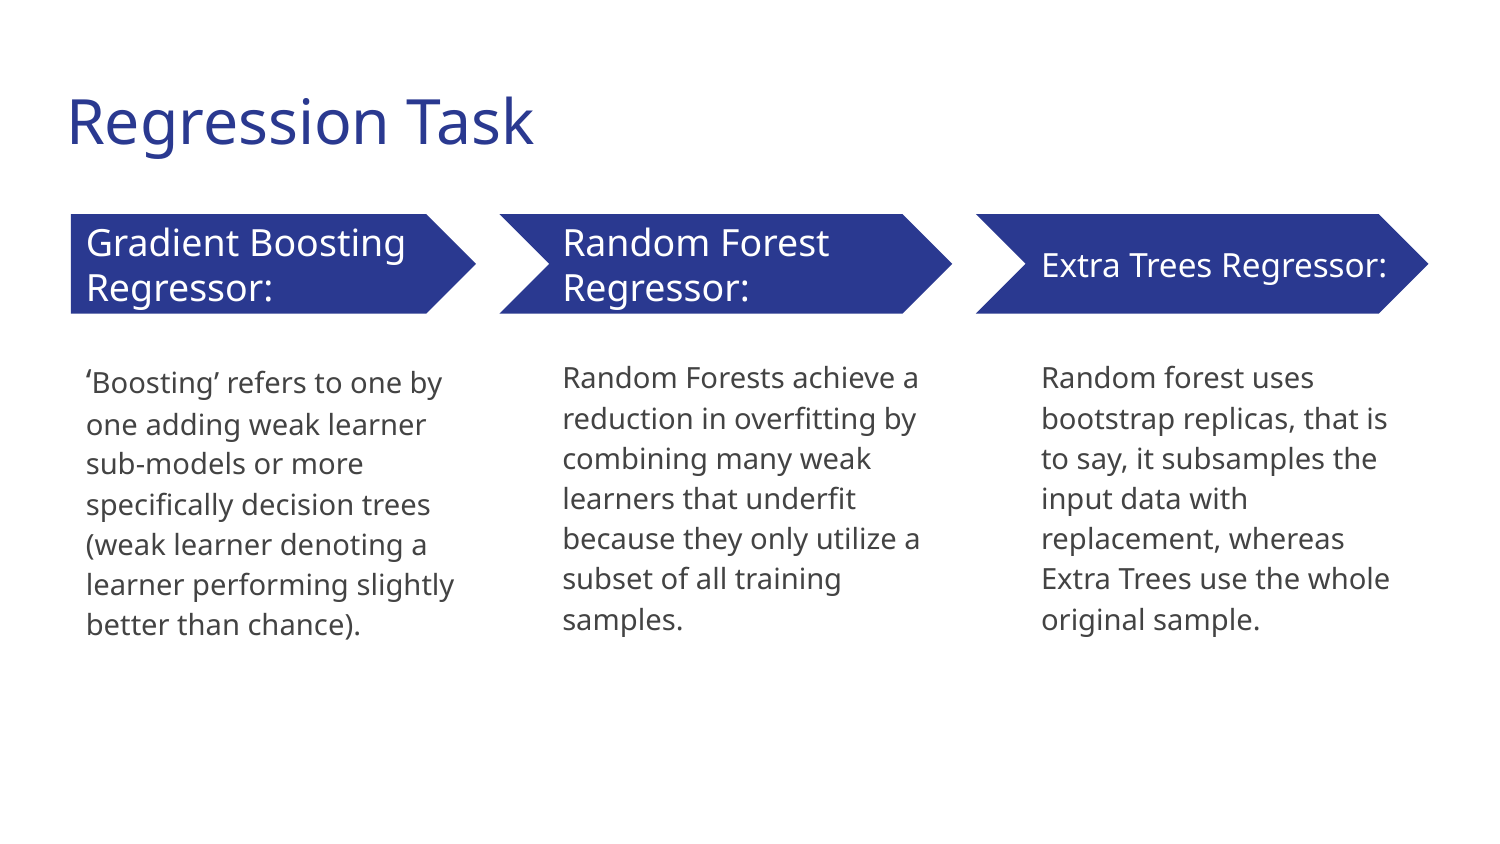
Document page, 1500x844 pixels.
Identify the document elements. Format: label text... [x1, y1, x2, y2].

text_box [499, 214, 953, 314]
text_box [1405, 240, 1429, 288]
list Extra Trees Regressor: [1025, 238, 1405, 290]
text_box [70, 214, 476, 314]
list ‘Boosting’ refers to one by one adding weak learner sub-models or more specifically decision trees (weak learner denoting a learner performing slightly better than chance). [70, 339, 477, 775]
list Gradient Boosting Regressor: [70, 238, 442, 290]
text_box [975, 214, 1403, 314]
title Regression Task [51, 67, 1449, 167]
list Random forest uses bootstrap replicas, that is to say, it subsamples the input data with replacement, whereas Extra Trees use the whole original sample. [1025, 339, 1432, 775]
list Random Forest Regressor: [547, 238, 918, 290]
list Random Forests achieve a reduction in overfitting by combining many weak learners that underfit because they only utilize a subset of all training samples. [547, 339, 953, 775]
